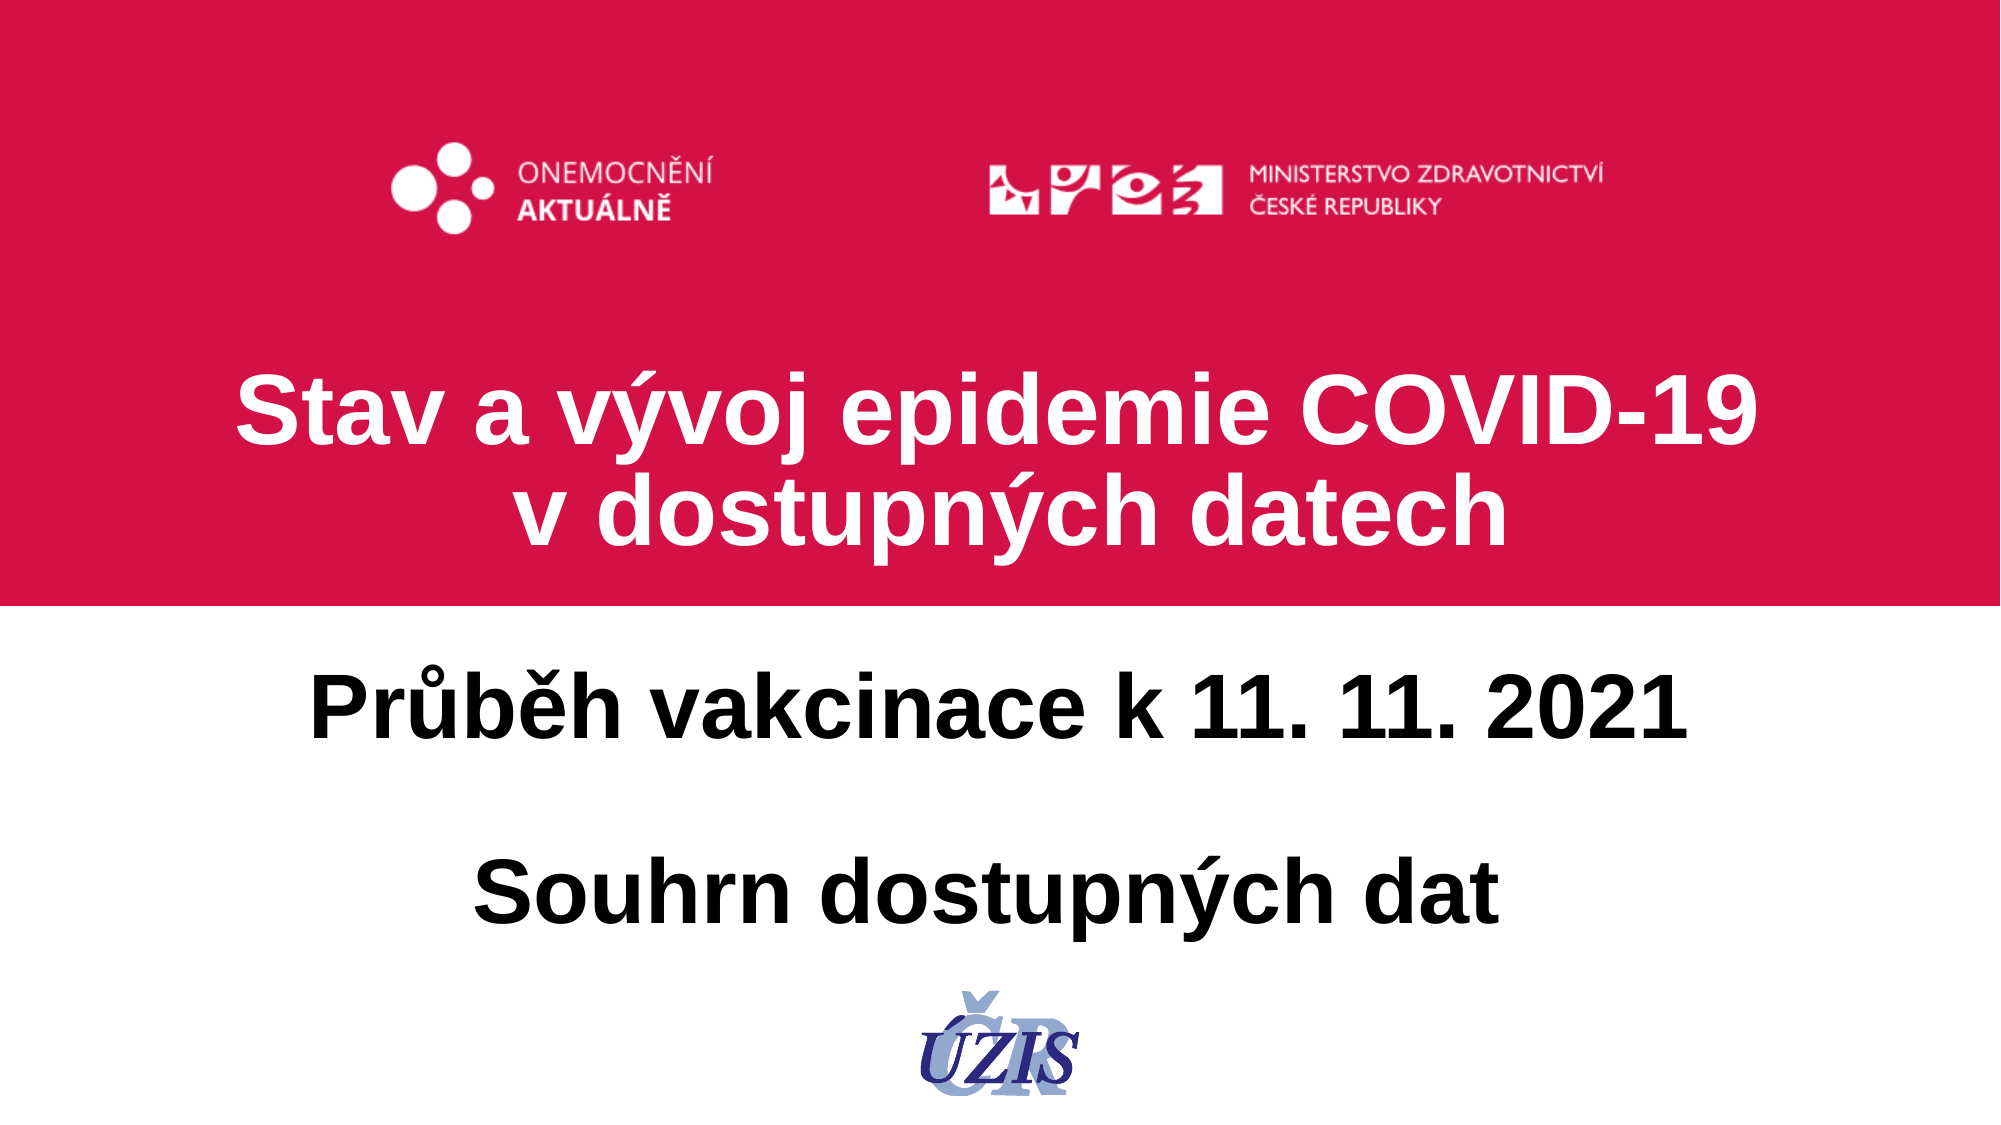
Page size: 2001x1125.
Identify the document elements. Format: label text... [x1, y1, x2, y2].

text_box Stav a vývoj epidemie COVID-19 v dostupných datech [11, 295, 2000, 573]
text_box Průběh vakcinace k 11. 11. 2021 Souhrn dostupných dat [0, 628, 2000, 950]
